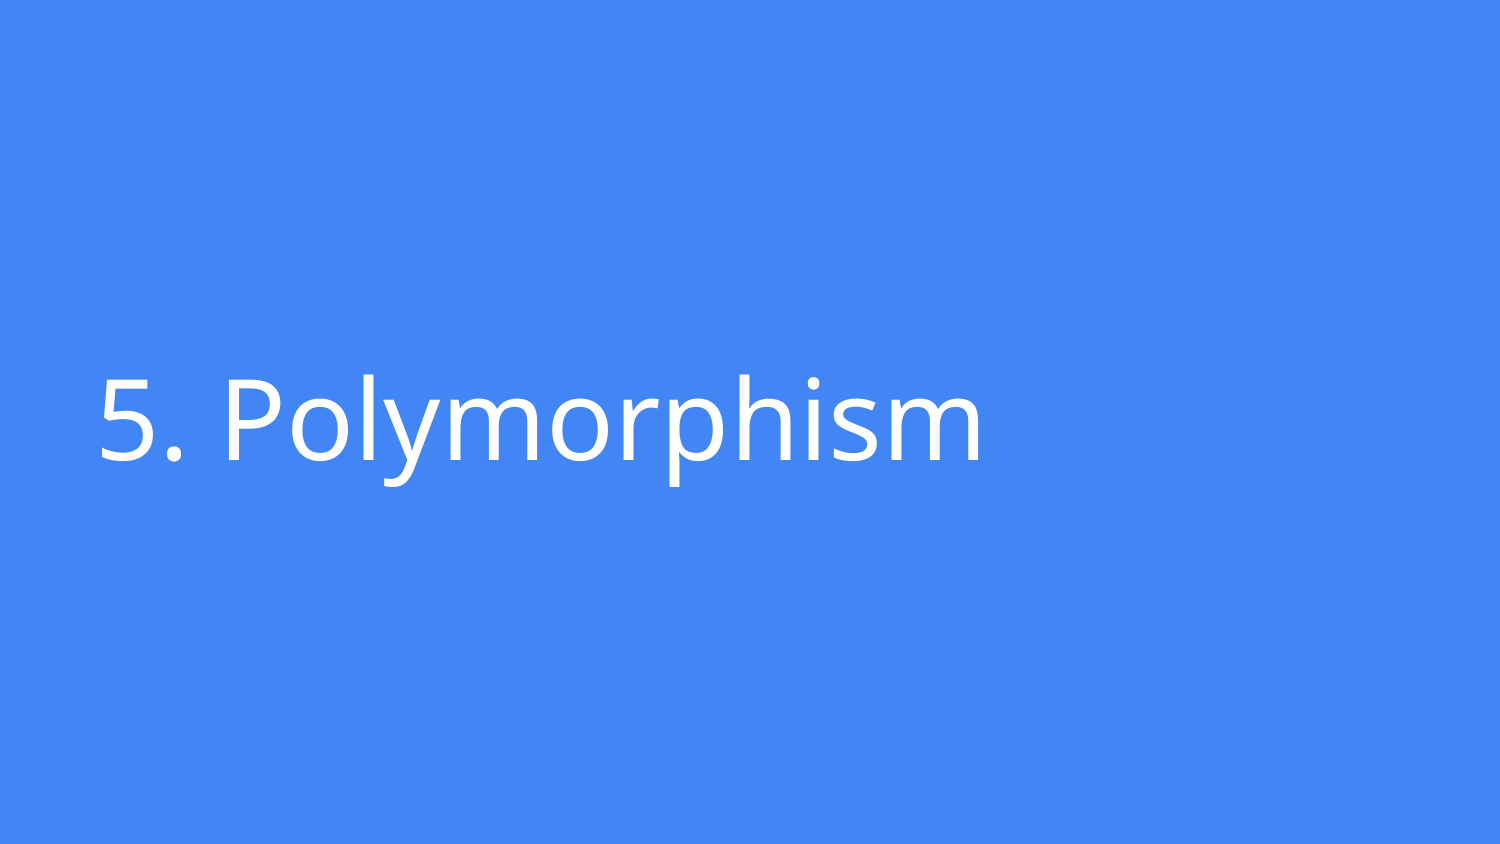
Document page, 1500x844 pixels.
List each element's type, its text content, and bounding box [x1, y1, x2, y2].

title 5. Polymorphism [80, 80, 1335, 752]
